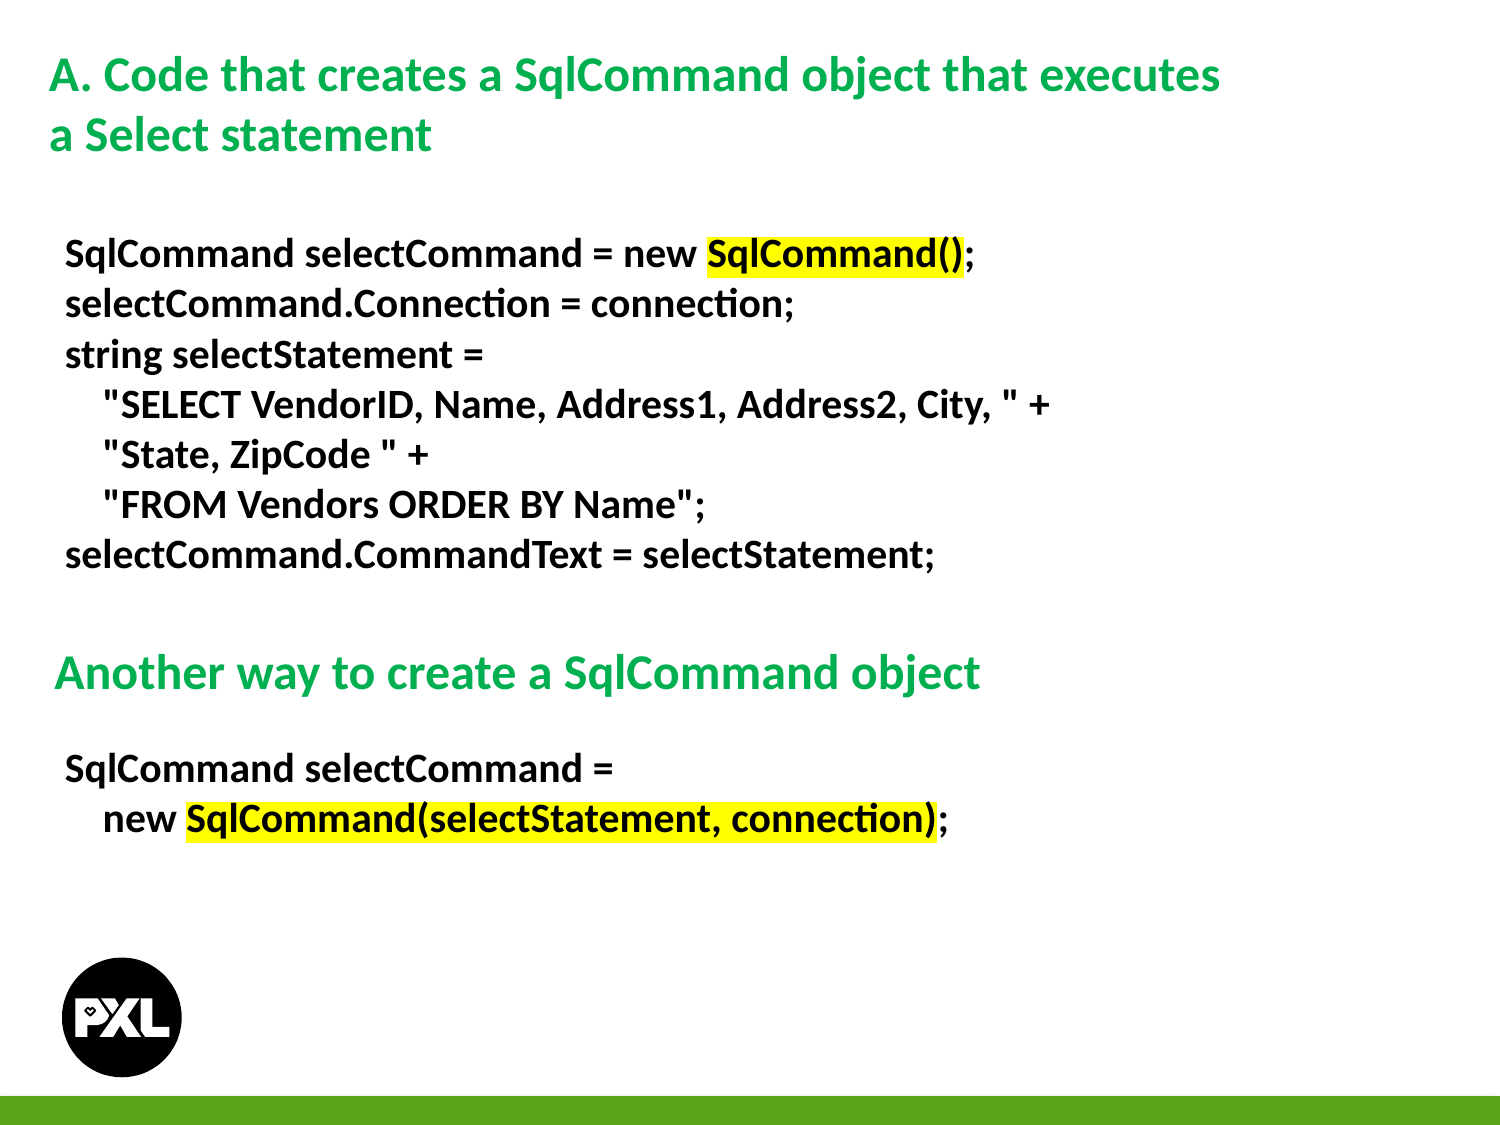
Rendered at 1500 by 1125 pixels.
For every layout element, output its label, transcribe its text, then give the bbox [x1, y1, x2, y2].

text_box A. Code that creates a SqlCommand object that executes a Select statement [33, 33, 1313, 169]
text_box Another way to create a SqlCommand object [39, 632, 1438, 707]
text_box SqlCommand selectCommand = new SqlCommand(); selectCommand.Connection = connection; string selectStatement = "SELECT VendorID, Name, Address1, Address2, City, " + "State, ZipCode " + "FROM Vendors ORDER BY Name"; selectCommand.CommandText = selectStatement; [50, 218, 1275, 584]
text_box SqlCommand selectCommand = new SqlCommand(selectStatement, connection); [49, 733, 1388, 849]
